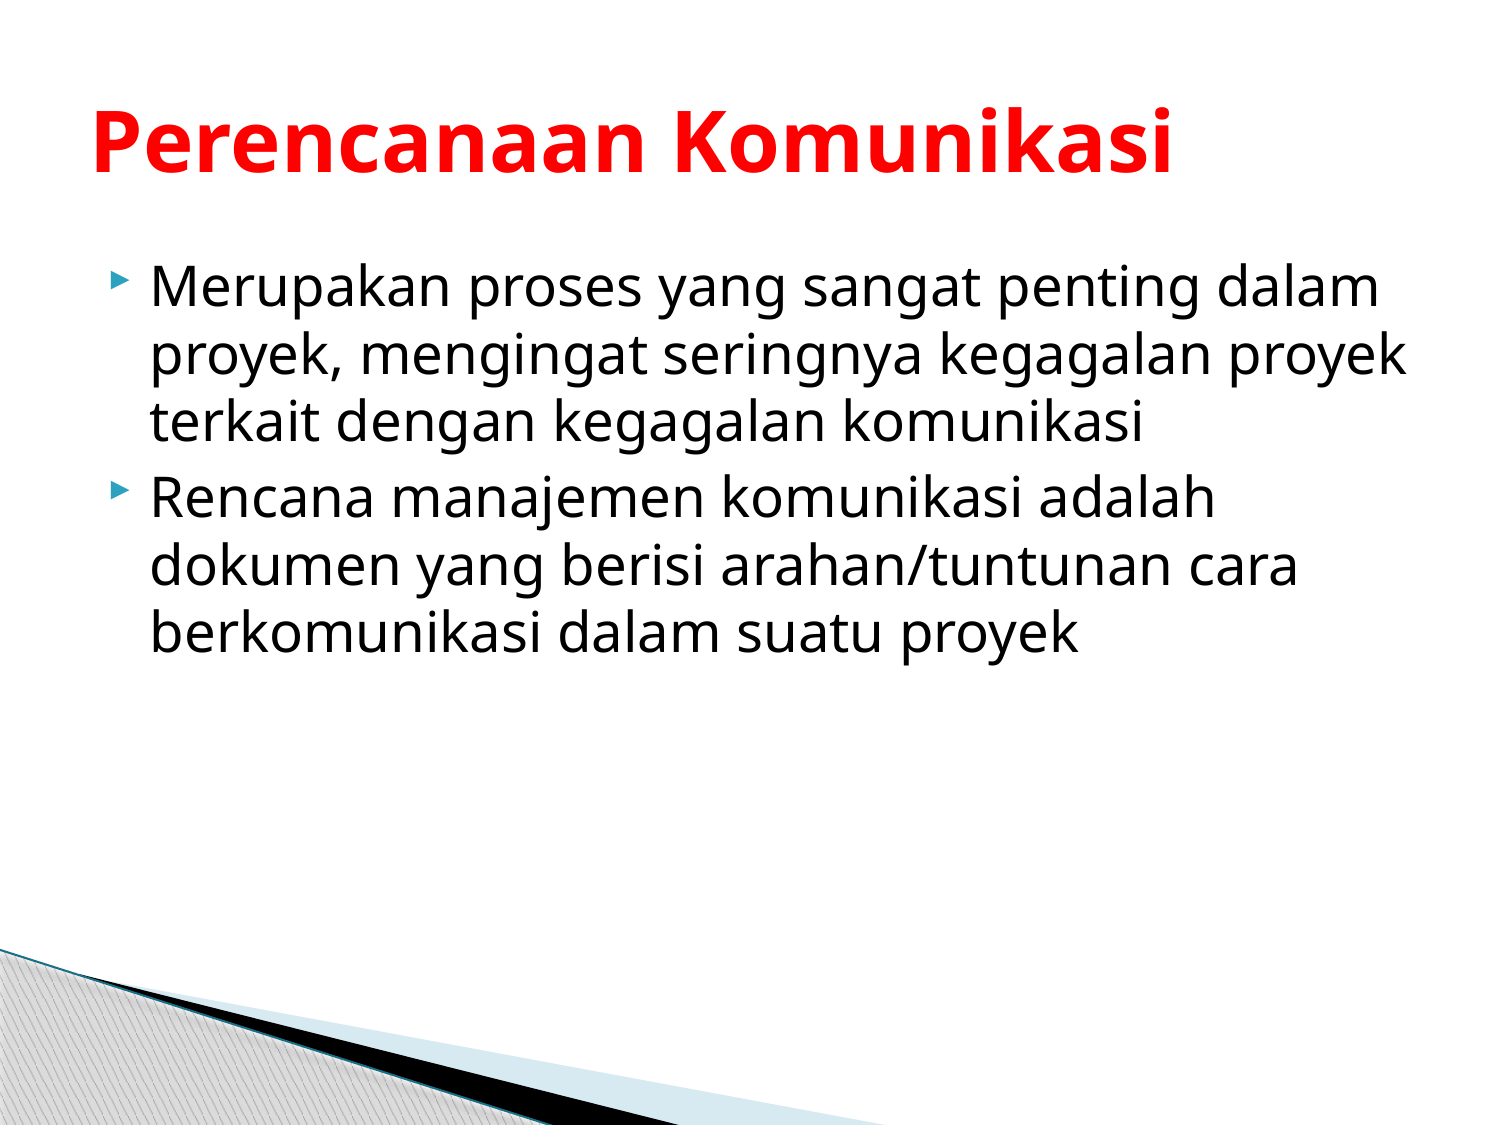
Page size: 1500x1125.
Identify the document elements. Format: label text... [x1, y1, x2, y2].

title Perencanaan Komunikasi [75, 45, 1425, 233]
list Merupakan proses yang sangat penting dalam proyek, mengingat seringnya kegagalan proyek terkait dengan kegagalan komunikasi Rencana manajemen komunikasi adalah dokumen yang berisi arahan/tuntunan cara berkomunikasi dalam suatu proyek [75, 243, 1425, 986]
